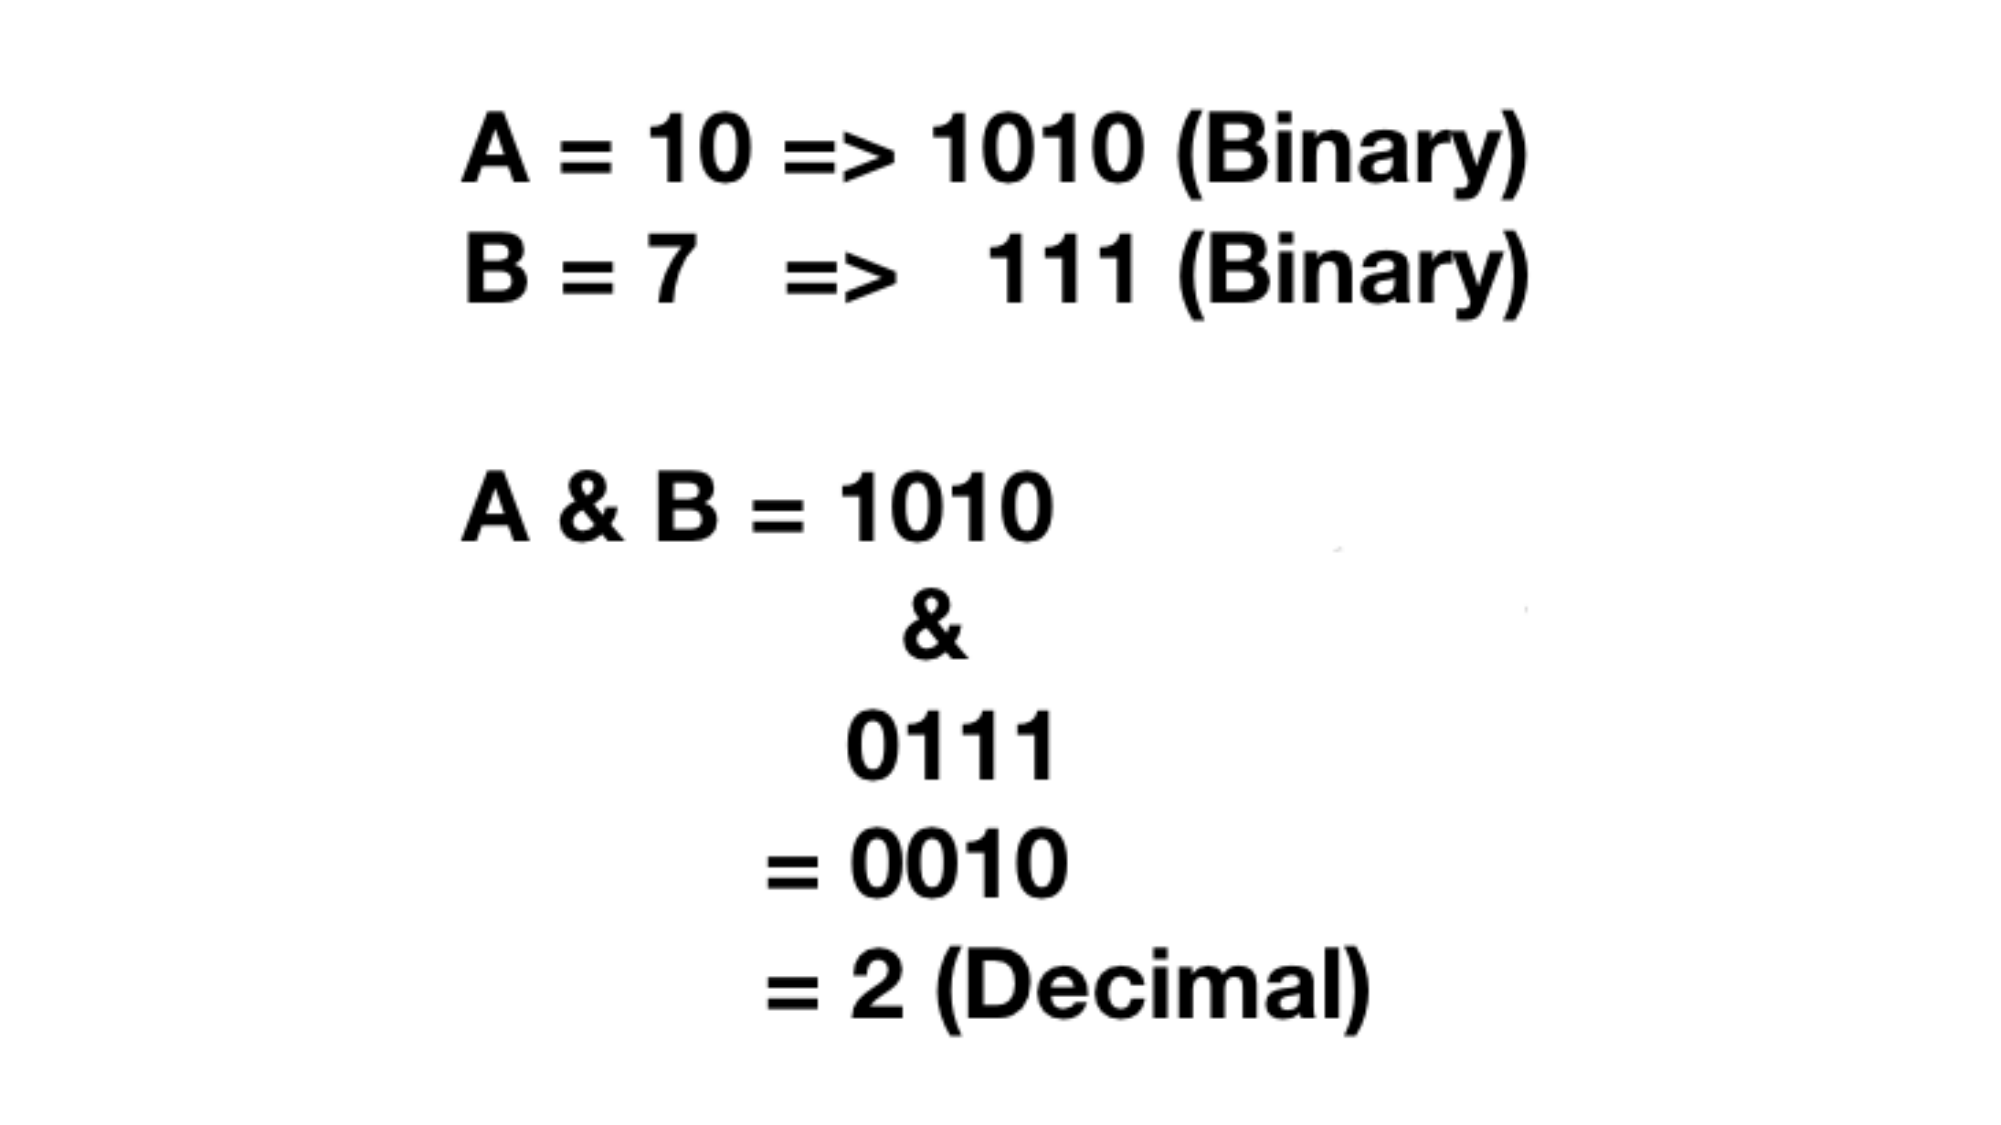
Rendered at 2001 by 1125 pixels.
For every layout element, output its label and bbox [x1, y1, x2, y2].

picture [328, 65, 1671, 1083]
